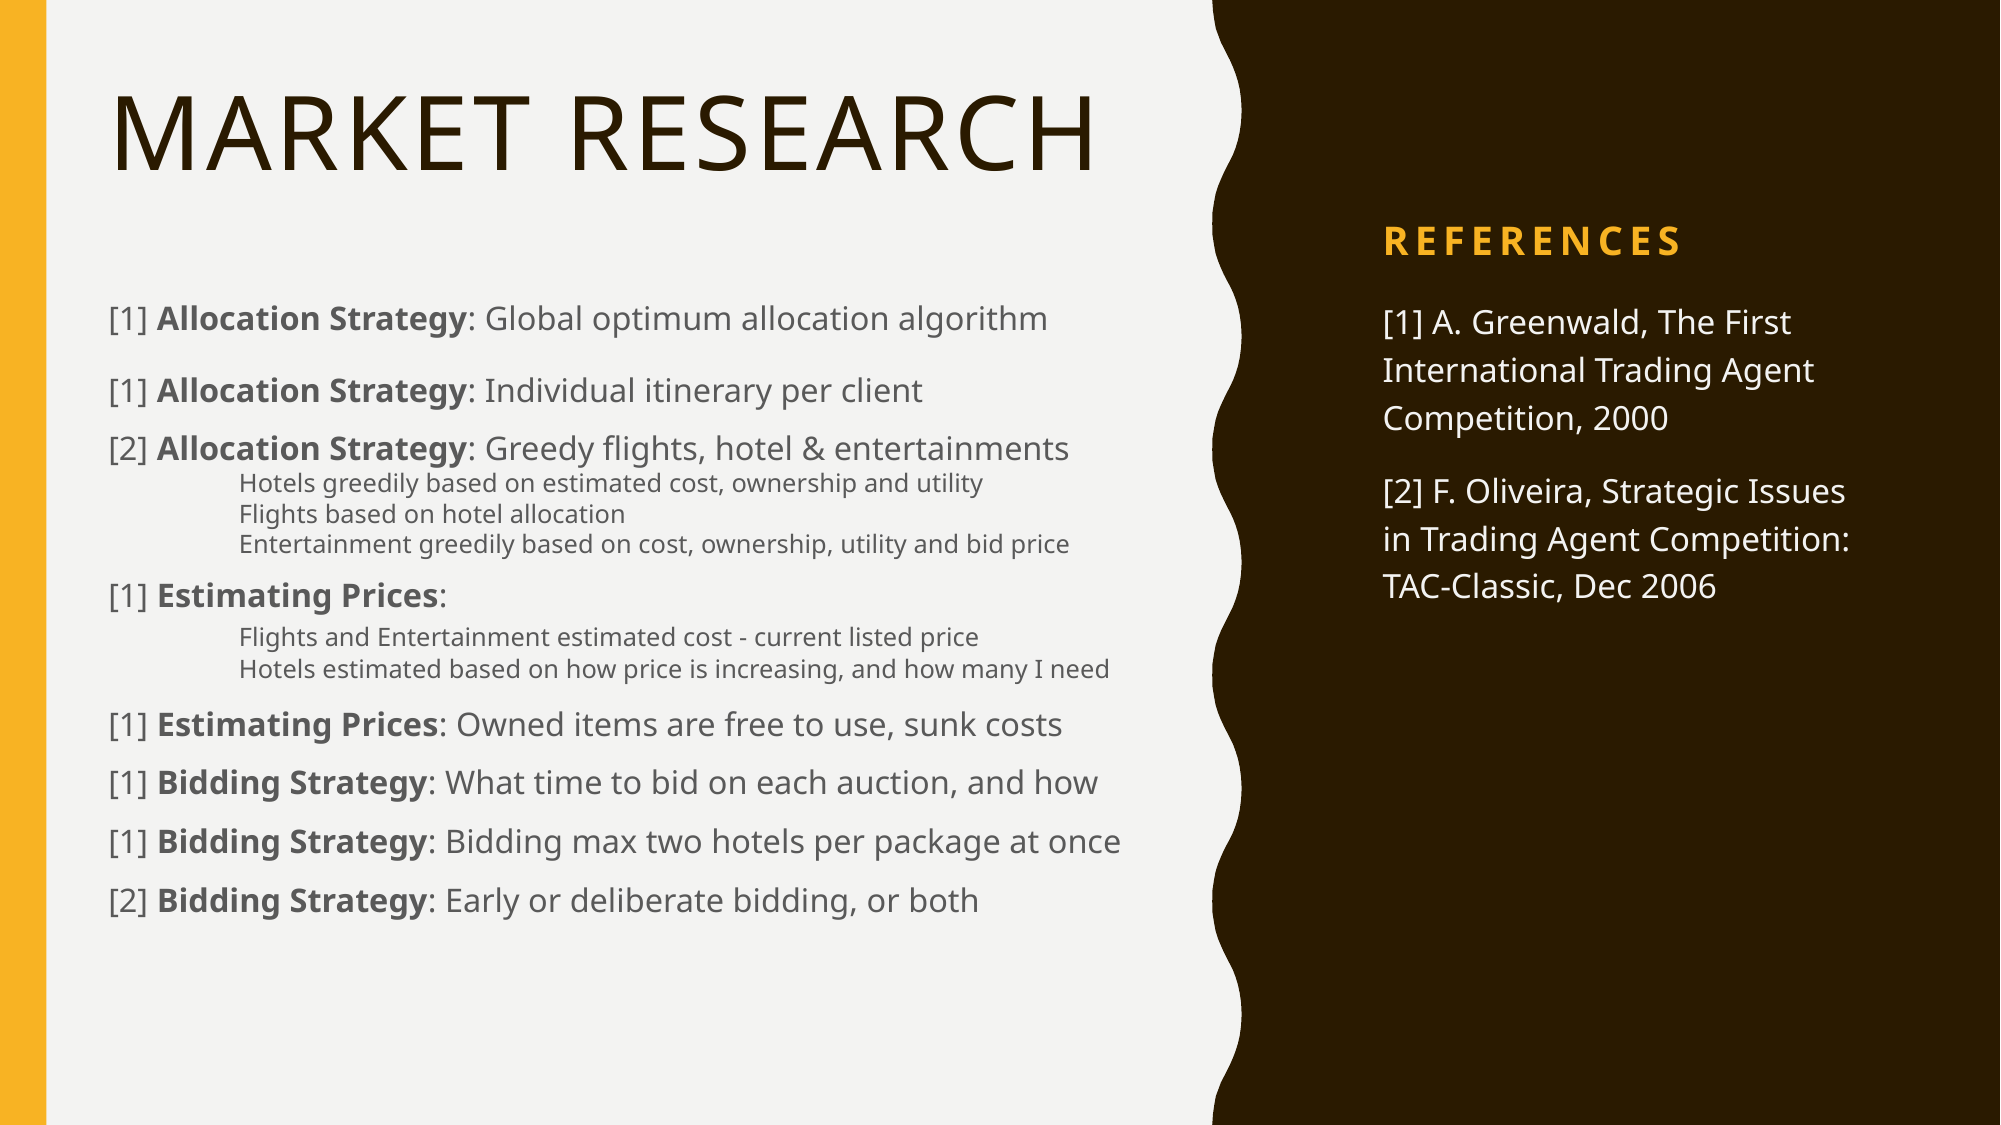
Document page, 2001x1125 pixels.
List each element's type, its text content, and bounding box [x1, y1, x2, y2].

text_box [1] Allocation Strategy: Global optimum allocation algorithm [1] Allocation Strategy: Individual itinerary per client [2] Allocation Strategy: Greedy flights, hotel & entertainments Hotels greedily based on estimated cost, ownership and utility Flights based on hotel allocation Entertainment greedily based on cost, ownership, utility and bid price [1] Estimating Prices: Flights and Entertainment estimated cost - current listed price Hotels estimated based on how price is increasing, and how many I need [1] Estimating Prices: Owned items are free to use, sunk costs [1] Bidding Strategy: What time to bid on each auction, and how [1] Bidding Strategy: Bidding max two hotels per package at once [2] Bidding Strategy: Early or deliberate bidding, or both [93, 271, 1163, 1078]
title References [1367, 75, 1875, 272]
text_box Market Research [93, 26, 1119, 199]
list [1] A. Greenwald, The First International Trading Agent Competition, 2000 [2] F. Oliveira, Strategic Issues in Trading Agent Competition: TAC-Classic, Dec 2006 [1367, 285, 1875, 969]
